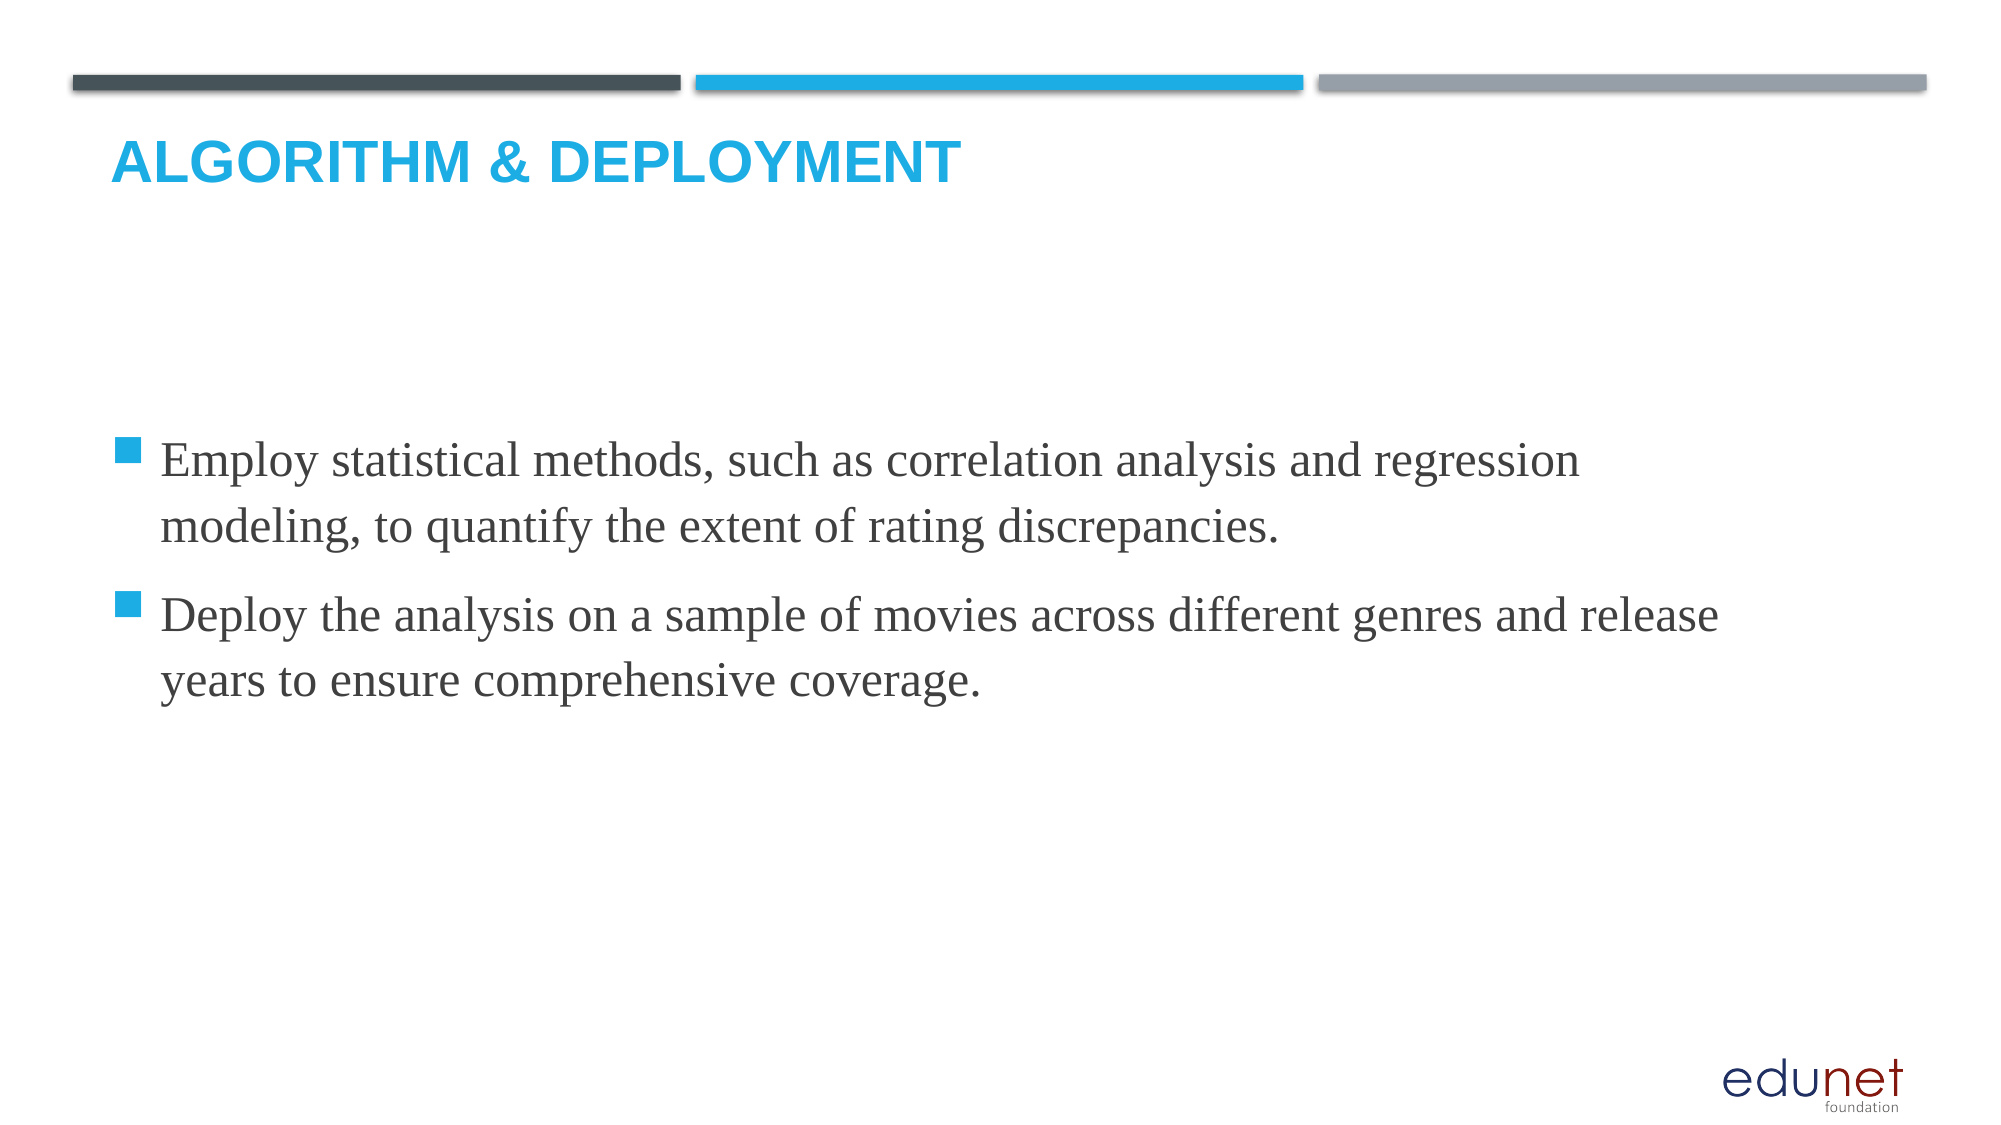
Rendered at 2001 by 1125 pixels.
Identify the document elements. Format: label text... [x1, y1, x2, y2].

picture [1719, 1056, 1905, 1116]
list Employ statistical methods, such as correlation analysis and regression modeling, to quantify the extent of rating discrepancies. Deploy the analysis on a sample of movies across different genres and release years to ensure comprehensive coverage. [95, 213, 1772, 981]
title Algorithm & Deployment [95, 115, 1905, 203]
